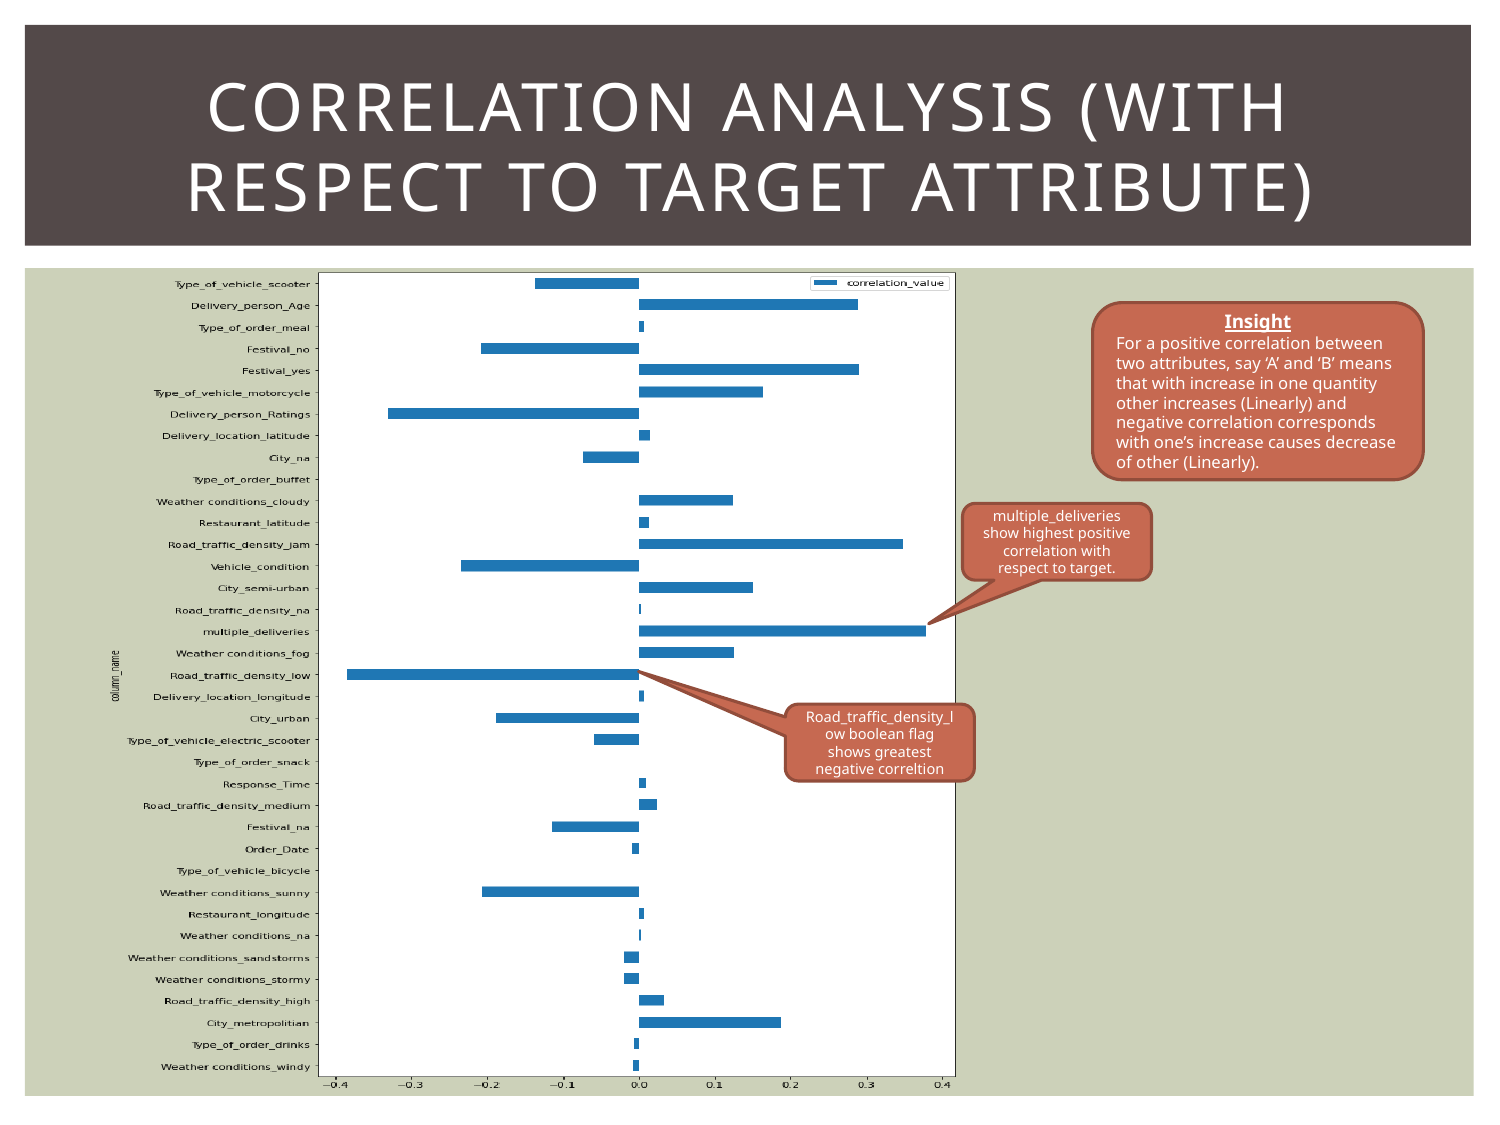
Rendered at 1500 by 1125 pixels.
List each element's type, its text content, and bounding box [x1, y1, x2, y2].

text_box Insight For a positive correlation between two attributes, say ‘A’ and ‘B’ means that with increase in one quantity other increases (Linearly) and negative correlation corresponds with one’s increase causes decrease of other (Linearly). [1091, 301, 1425, 482]
text_box multiple_deliveries show highest positive correlation with respect to target. [967, 501, 1154, 611]
title Correlation Analysis (With respect to target attribute) [62, 58, 1438, 232]
picture [100, 266, 963, 1095]
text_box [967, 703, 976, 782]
